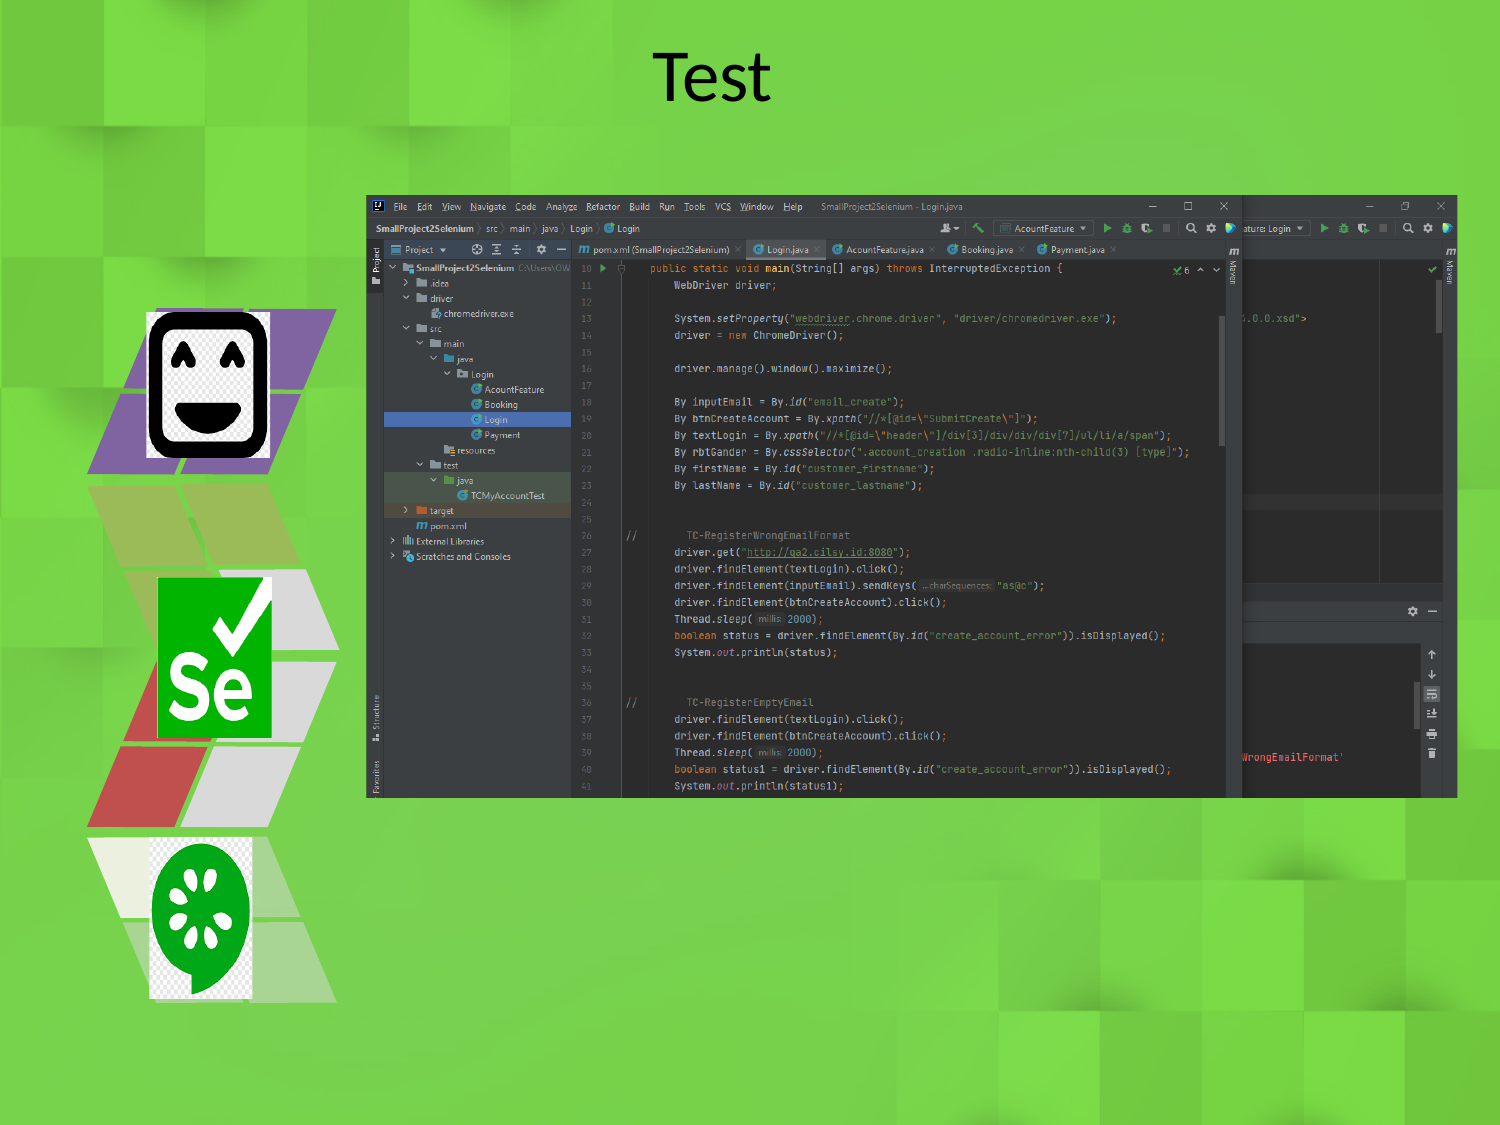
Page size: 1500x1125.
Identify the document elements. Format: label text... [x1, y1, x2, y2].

picture [0, 0, 1500, 1125]
text_box Test [637, 18, 1000, 124]
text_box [74, 299, 352, 1012]
